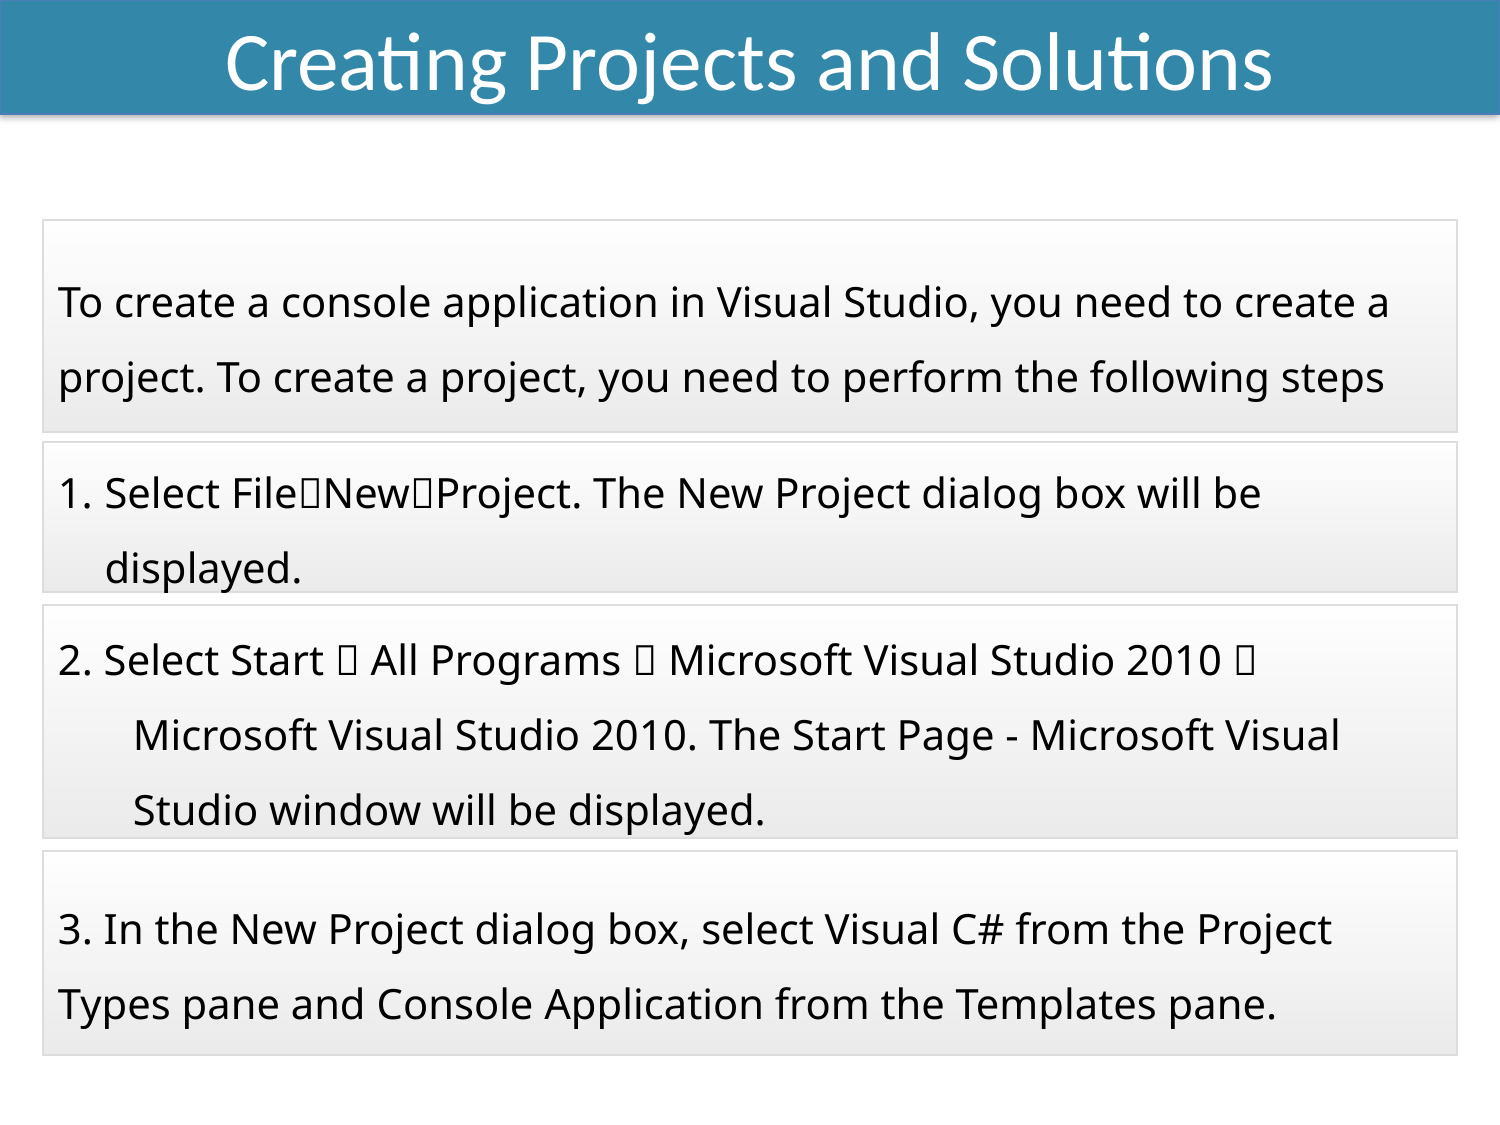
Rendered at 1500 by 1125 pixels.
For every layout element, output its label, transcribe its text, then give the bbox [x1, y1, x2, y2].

text_box 3. In the New Project dialog box, select Visual C# from the Project Types pane and Console Application from the Templates pane. [43, 850, 1457, 1056]
text_box Creating Projects and Solutions [0, 0, 1500, 115]
text_box Select FileNewProject. The New Project dialog box will be displayed. [43, 442, 1457, 593]
text_box 2. Select Start  All Programs  Microsoft Visual Studio 2010  Microsoft Visual Studio 2010. The Start Page - Microsoft Visual Studio window will be displayed. [43, 605, 1457, 838]
text_box To create a console application in Visual Studio, you need to create a project. To create a project, you need to perform the following steps [43, 219, 1457, 432]
